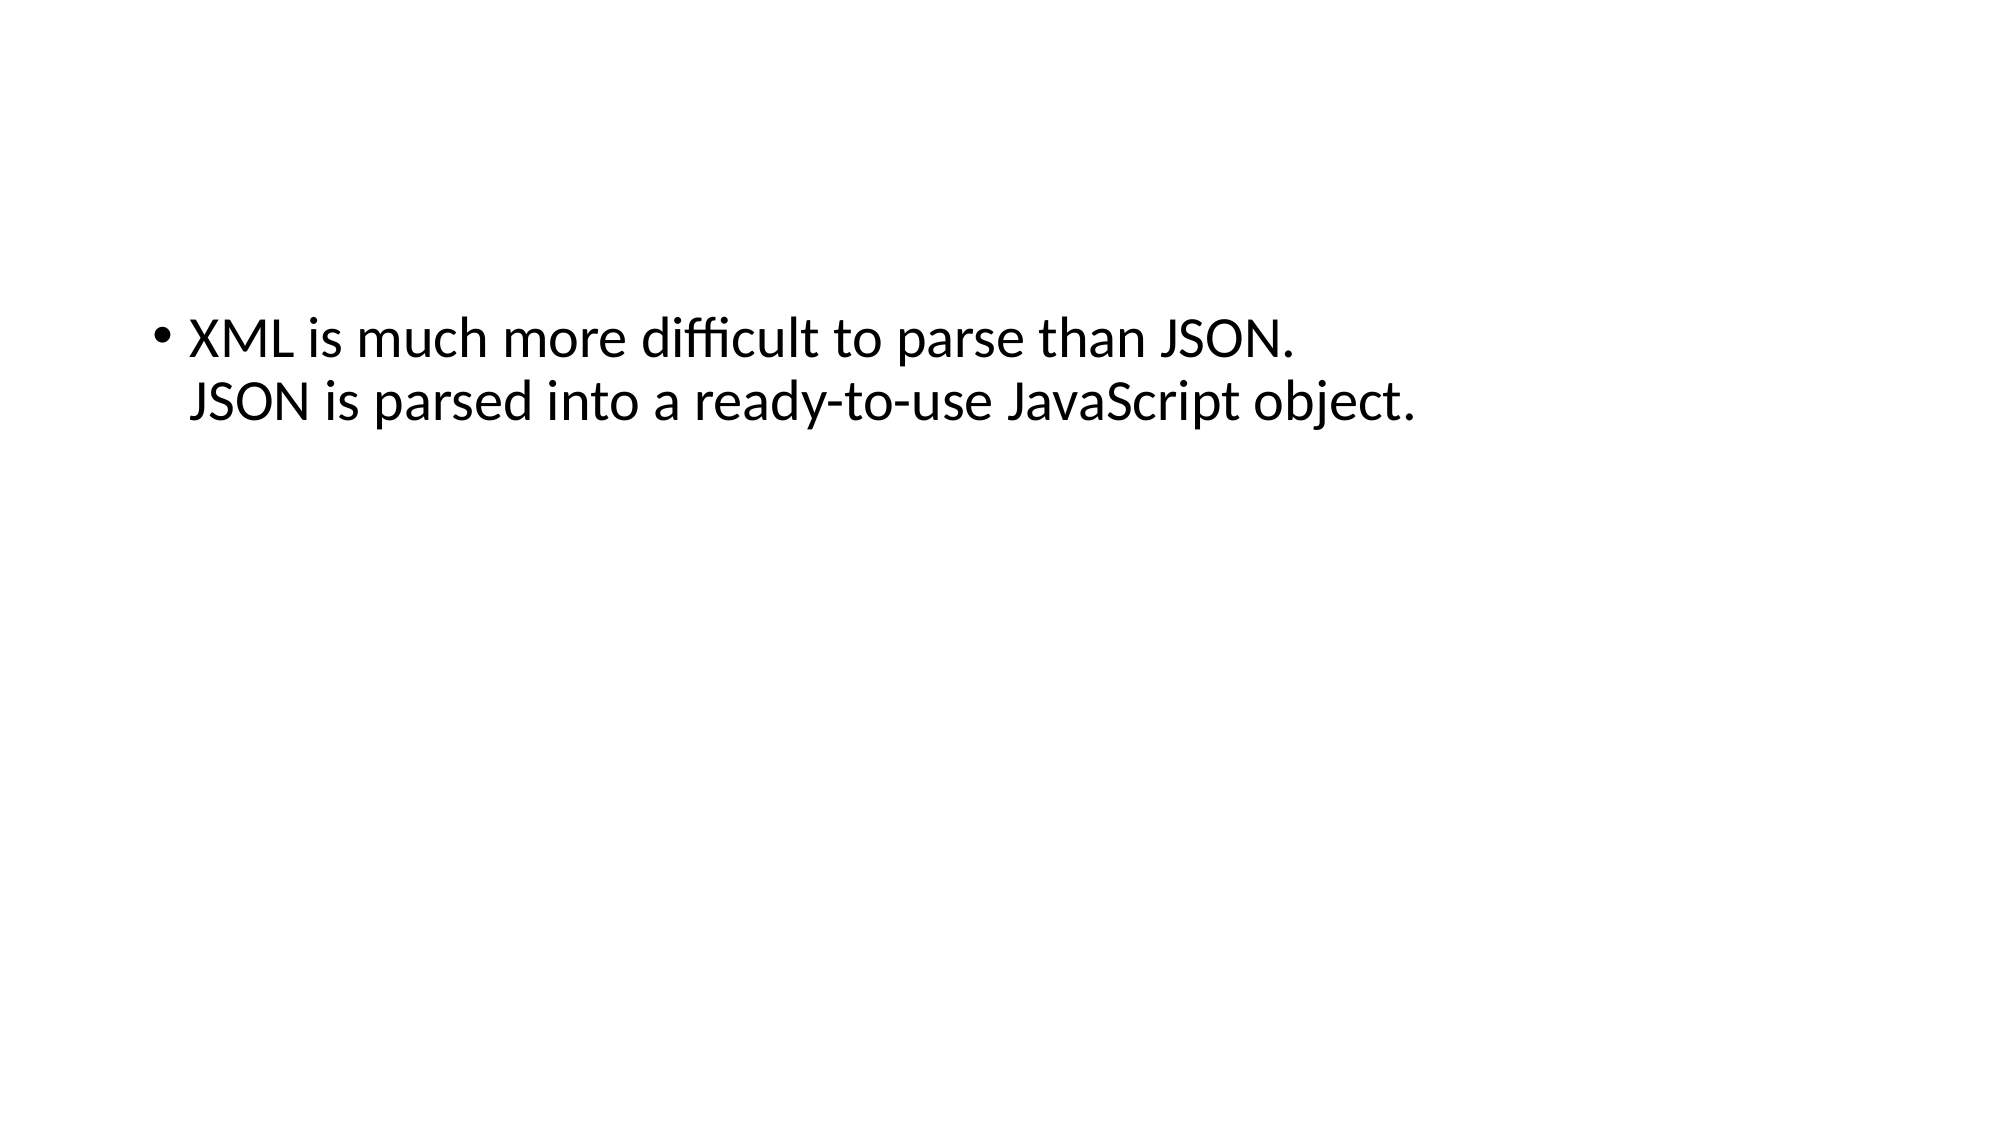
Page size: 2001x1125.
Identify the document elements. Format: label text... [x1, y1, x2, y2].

list XML is much more difficult to parse than JSON. JSON is parsed into a ready-to-use JavaScript object. [137, 299, 1863, 1014]
